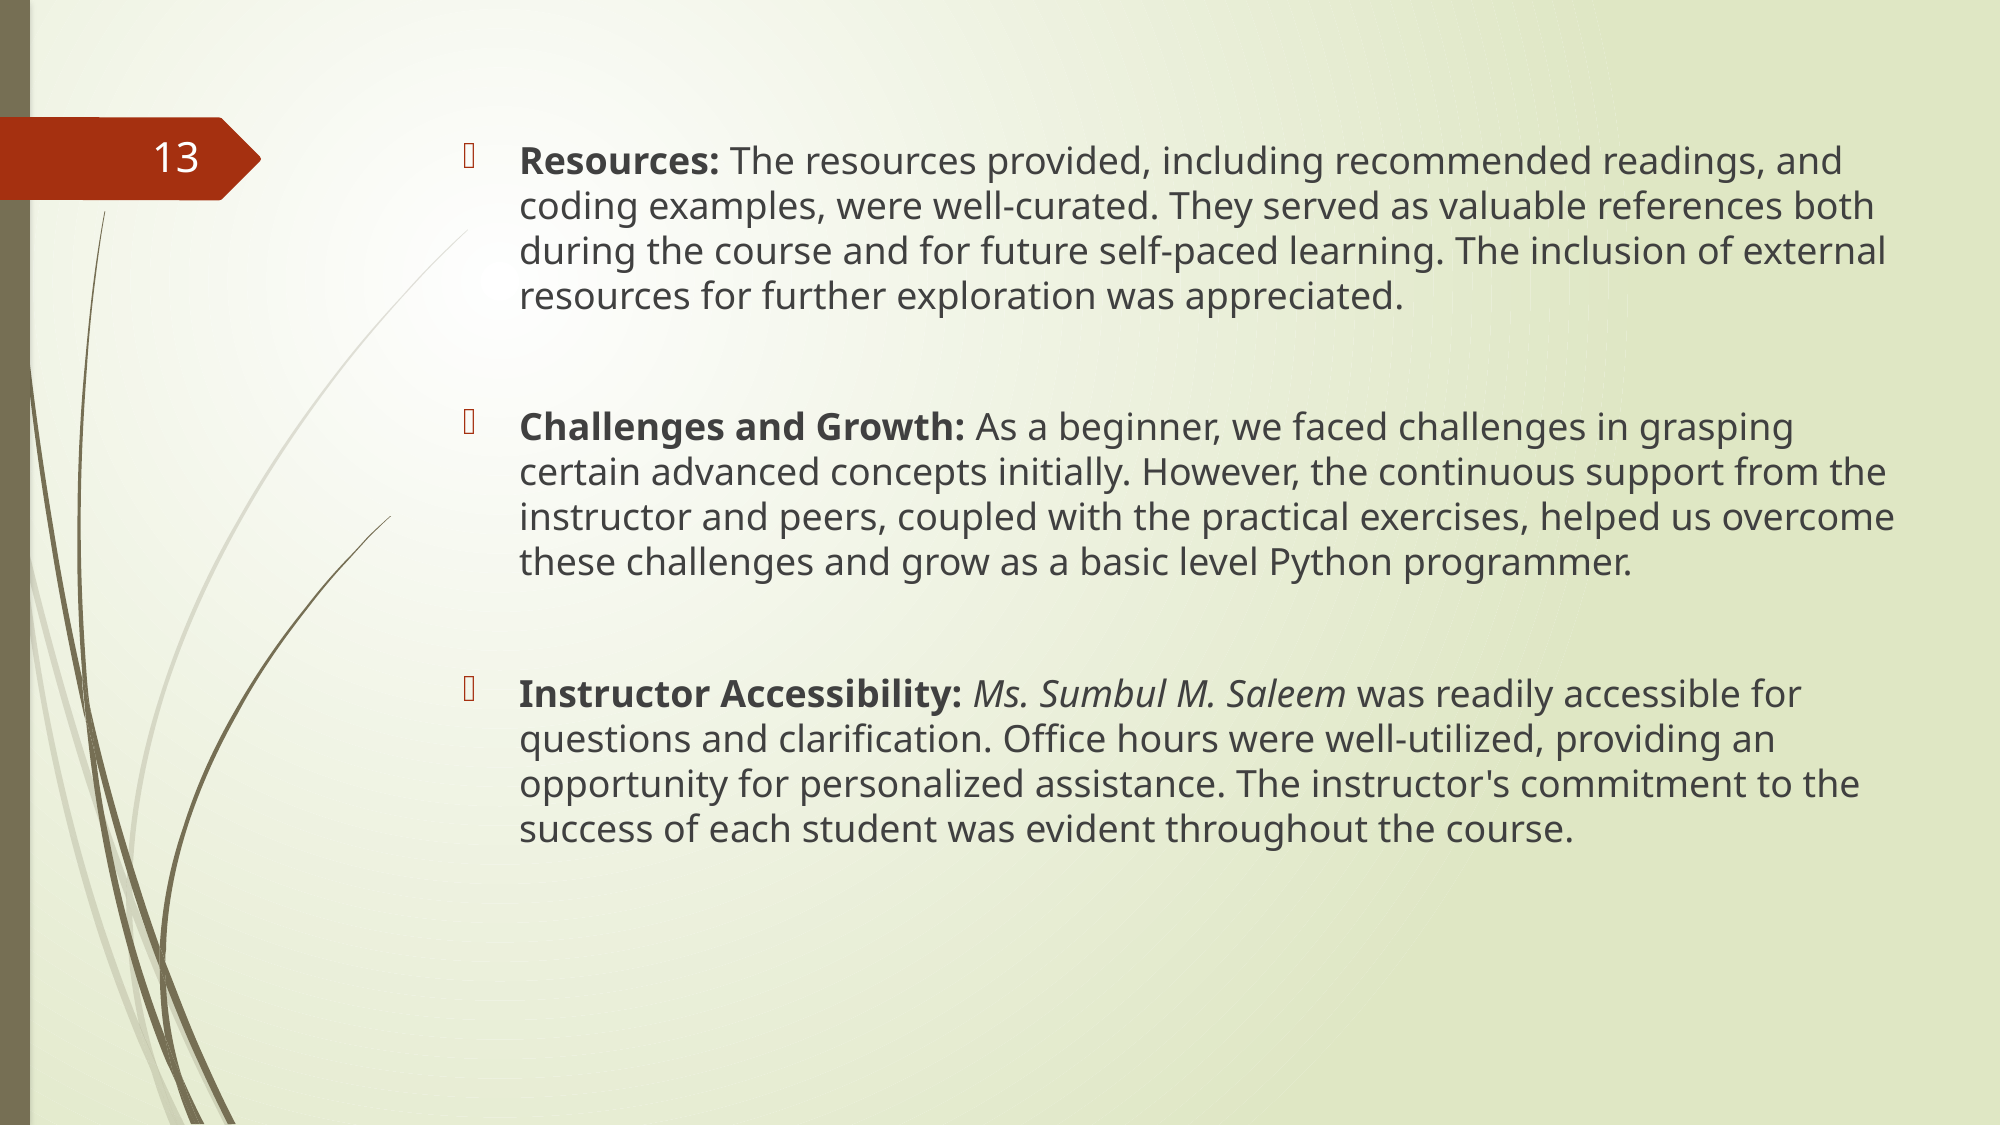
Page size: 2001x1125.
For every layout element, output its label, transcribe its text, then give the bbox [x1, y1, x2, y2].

list Resources: The resources provided, including recommended readings, and coding examples, were well-curated. They served as valuable references both during the course and for future self-paced learning. The inclusion of external resources for further exploration was appreciated. Challenges and Growth: As a beginner, we faced challenges in grasping certain advanced concepts initially. However, the continuous support from the instructor and peers, coupled with the practical exercises, helped us overcome these challenges and grow as a basic level Python programmer. Instructor Accessibility: Ms. Sumbul M. Saleem was readily accessible for questions and clarification. Office hours were well-utilized, providing an opportunity for personalized assistance. The instructor's commitment to the success of each student was evident throughout the course. [447, 129, 1930, 1088]
slide_number 13 [87, 129, 216, 190]
